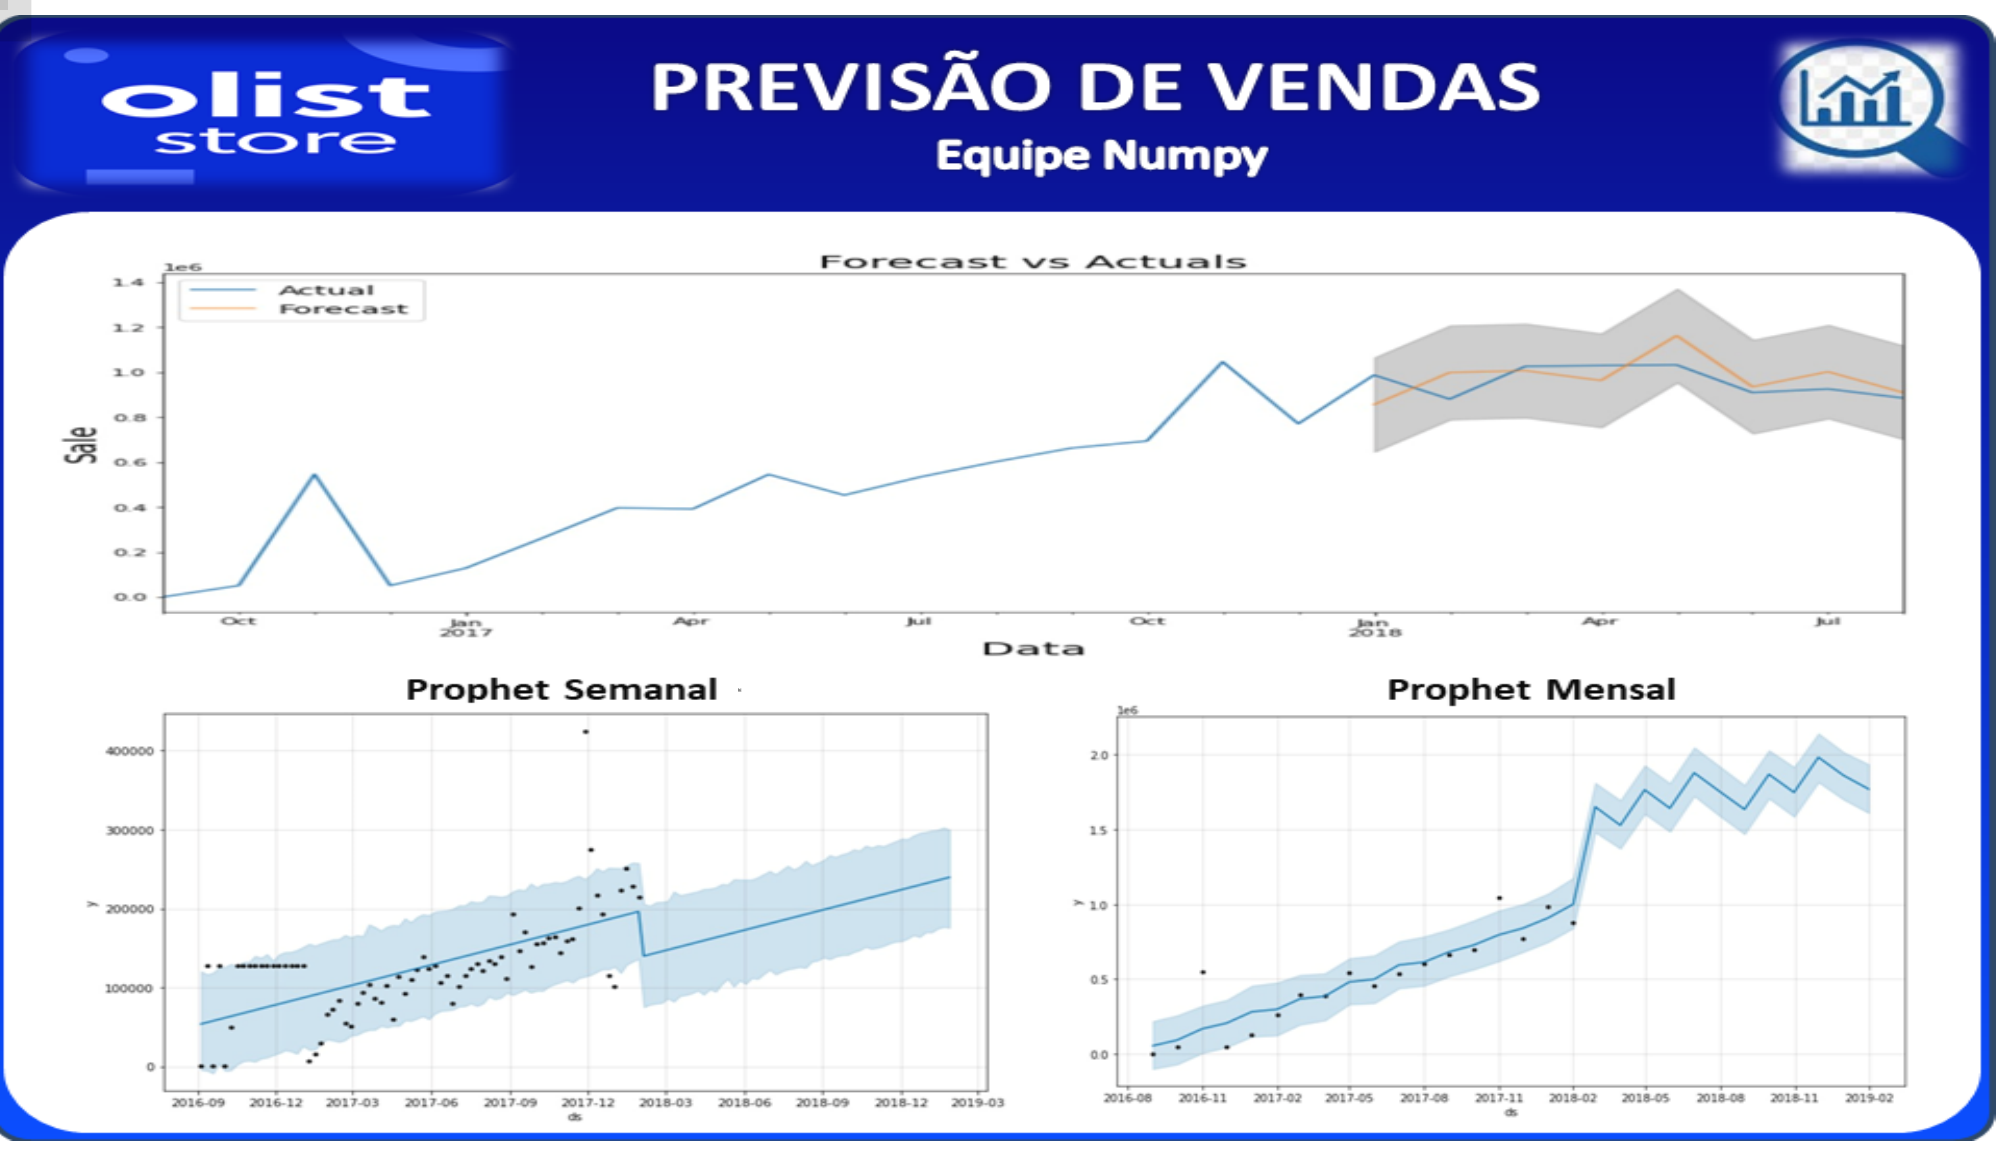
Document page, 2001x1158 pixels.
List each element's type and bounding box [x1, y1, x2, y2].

text_box [0, 0, 1996, 1141]
